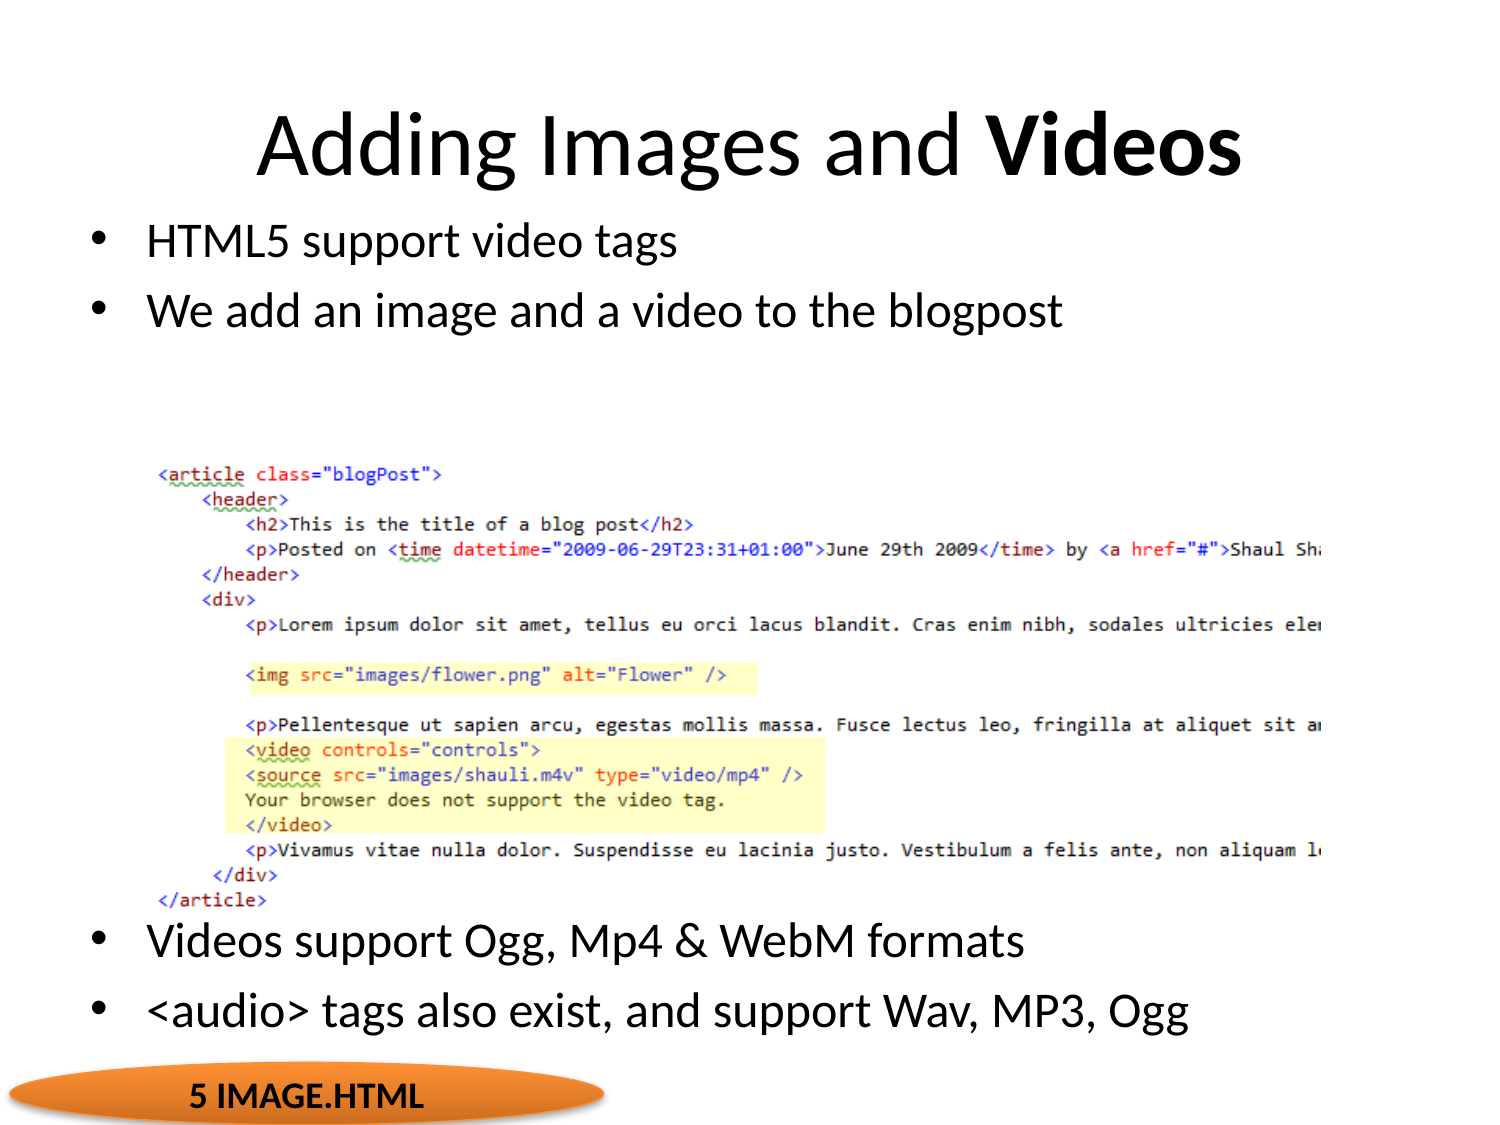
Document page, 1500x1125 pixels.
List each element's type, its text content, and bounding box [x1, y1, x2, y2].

title Adding Images and Videos [75, 45, 1425, 200]
list HTML5 support video tags We add an image and a video to the blogpost Videos support Ogg, Mp4 & WebM formats <audio> tags also exist, and support Wav, MP3, Ogg [75, 200, 1425, 1113]
text_box 5 Image.Html [9, 1061, 605, 1125]
picture [149, 462, 1321, 916]
